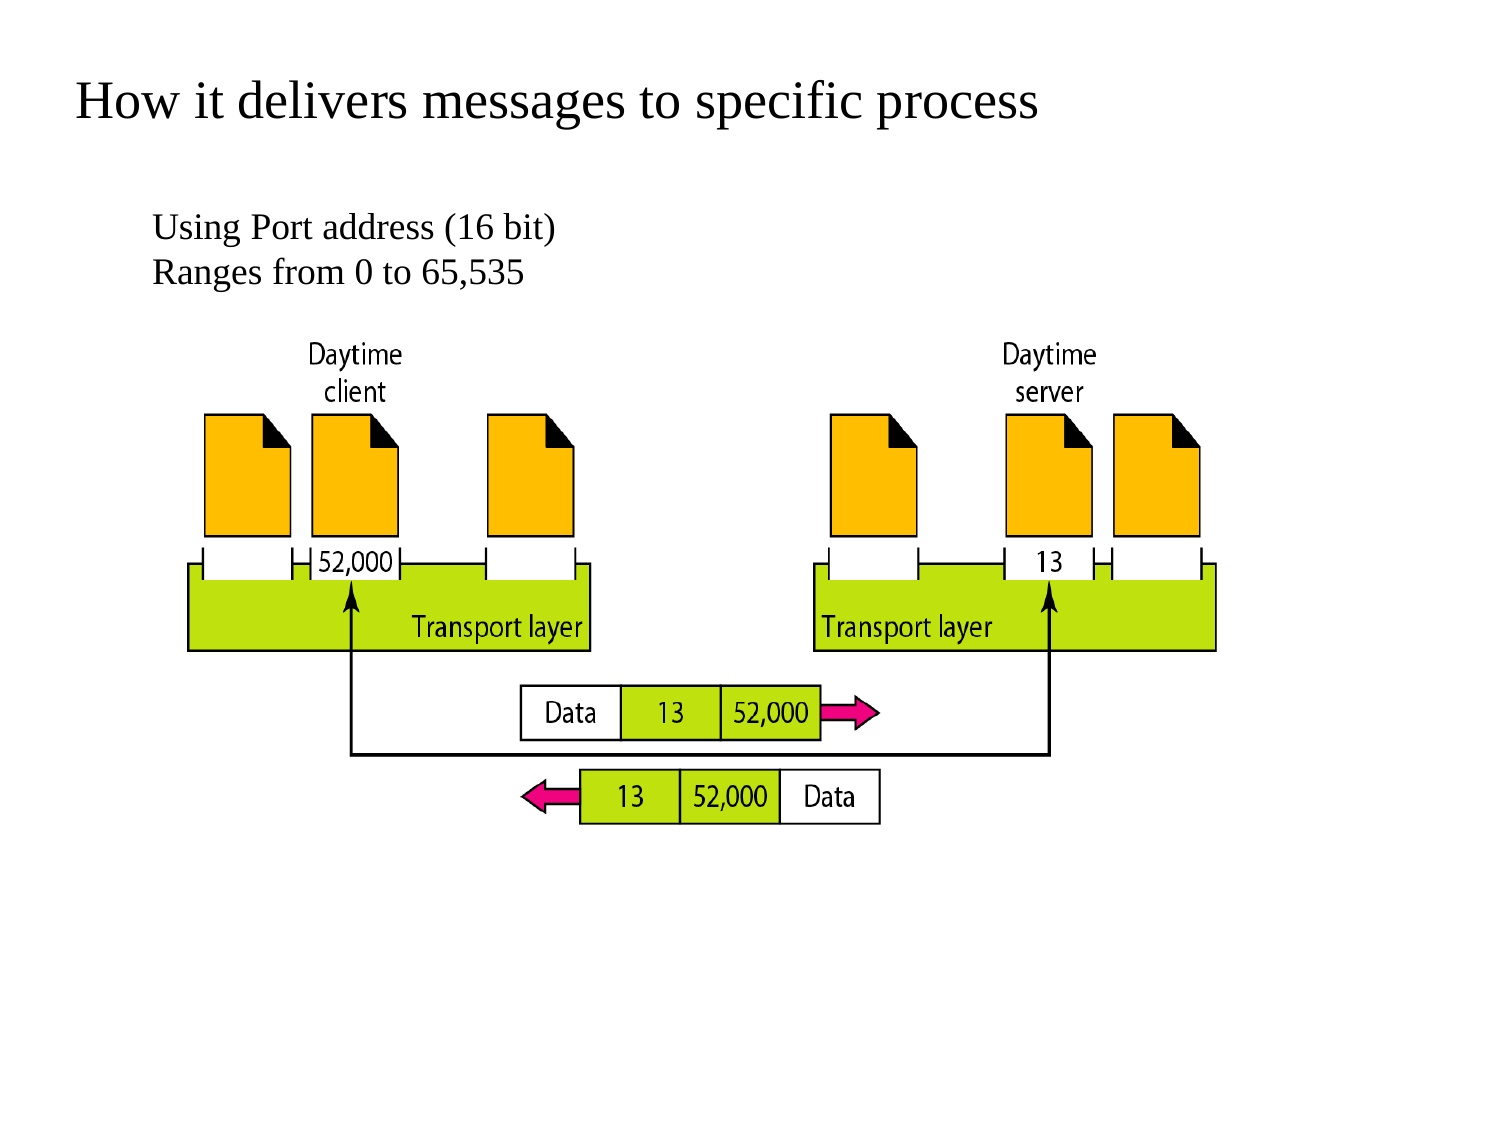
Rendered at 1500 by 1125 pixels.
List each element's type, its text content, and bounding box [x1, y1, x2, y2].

text_box Using Port address (16 bit) Ranges from 0 to 65,535 [149, 200, 559, 293]
list How it delivers messages to specific process [75, 62, 1425, 703]
picture [187, 337, 1217, 826]
